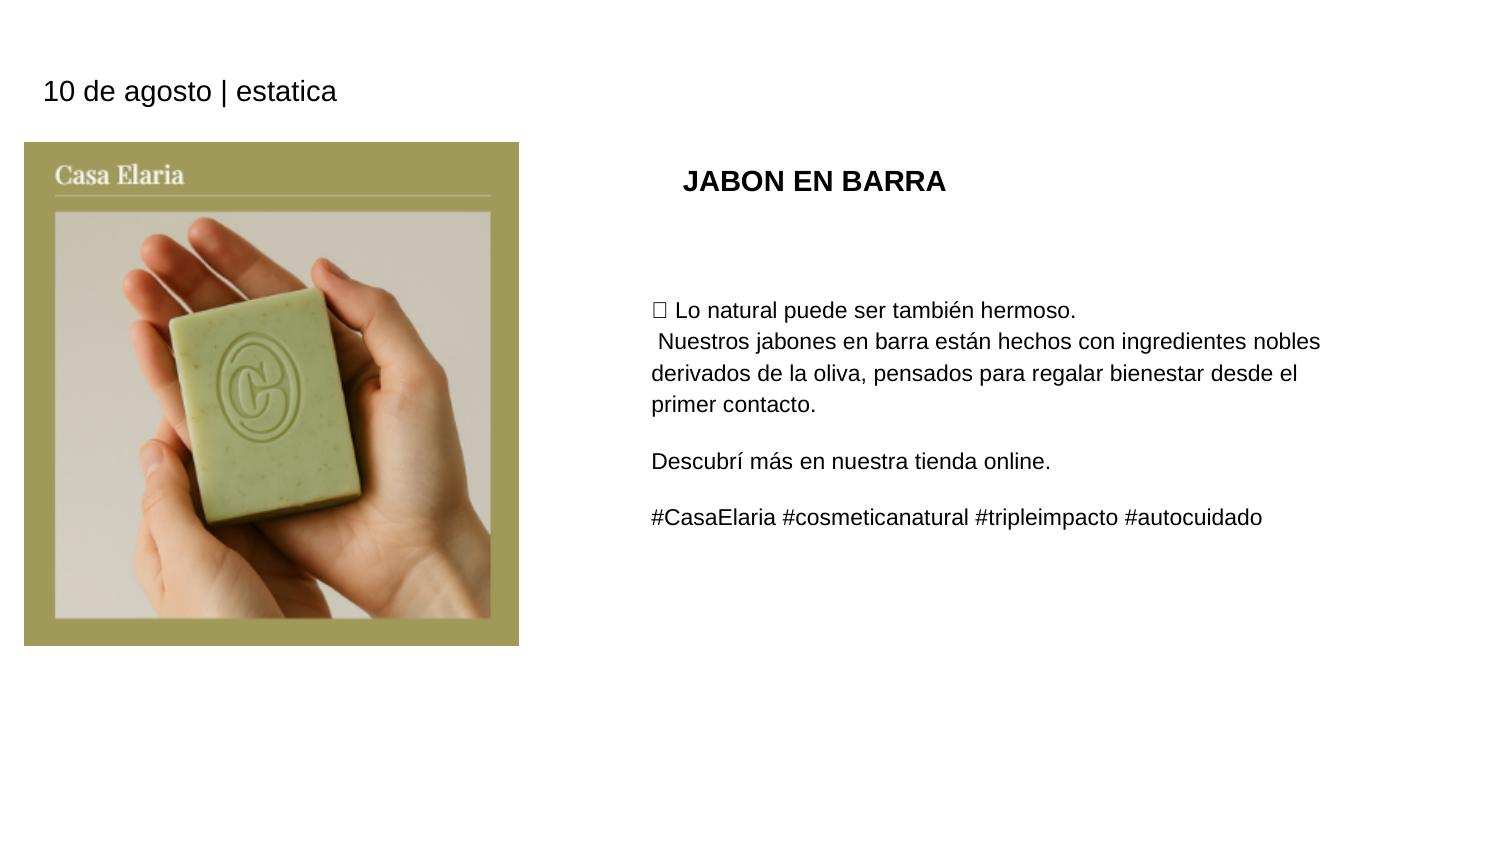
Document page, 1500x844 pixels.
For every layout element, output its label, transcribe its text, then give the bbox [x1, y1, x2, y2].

text_box 10 de agosto | estatica [27, 51, 1429, 122]
picture [24, 142, 519, 646]
text_box JABON EN BARRA [667, 142, 1343, 213]
text_box 🌿 Lo natural puede ser también hermoso. Nuestros jabones en barra están hechos con ingredientes nobles derivados de la oliva, pensados para regalar bienestar desde el primer contacto. Descubrí más en nuestra tienda online. #CasaElaria #cosmeticanatural #tripleimpacto #autocuidado [636, 276, 1402, 546]
